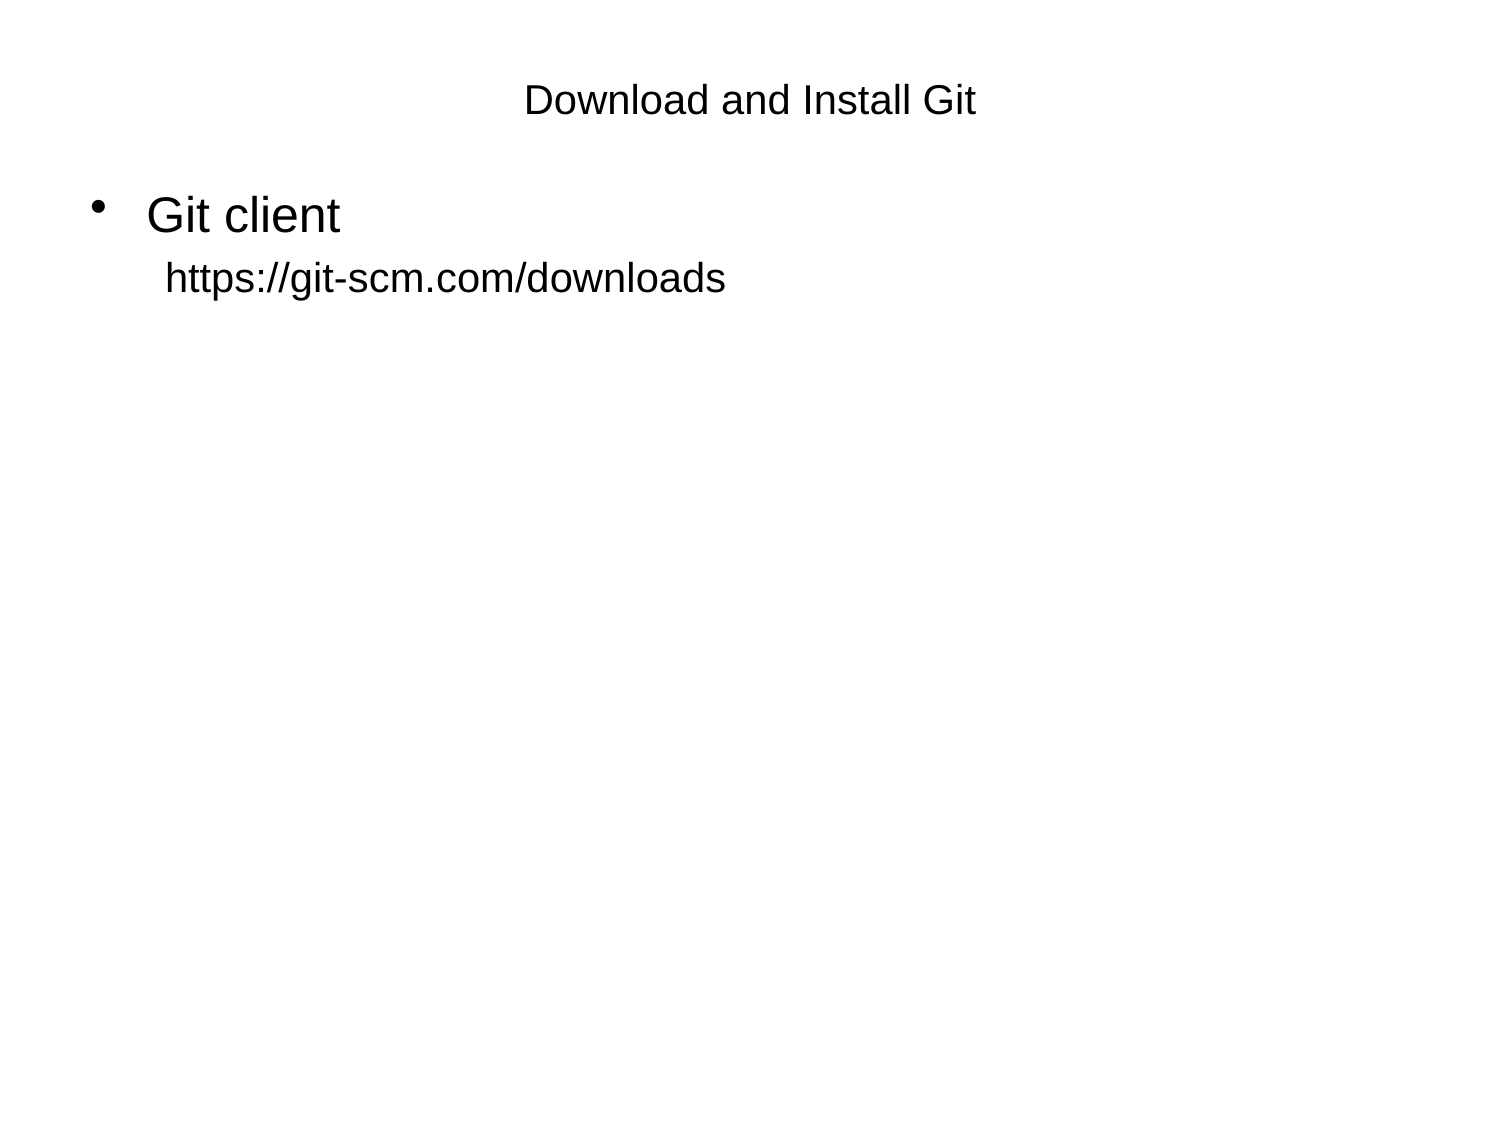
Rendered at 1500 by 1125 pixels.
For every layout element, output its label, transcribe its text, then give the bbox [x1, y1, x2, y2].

list Git client https://git-scm.com/downloads [75, 174, 1425, 1005]
title Download and Install Git [75, 45, 1425, 150]
